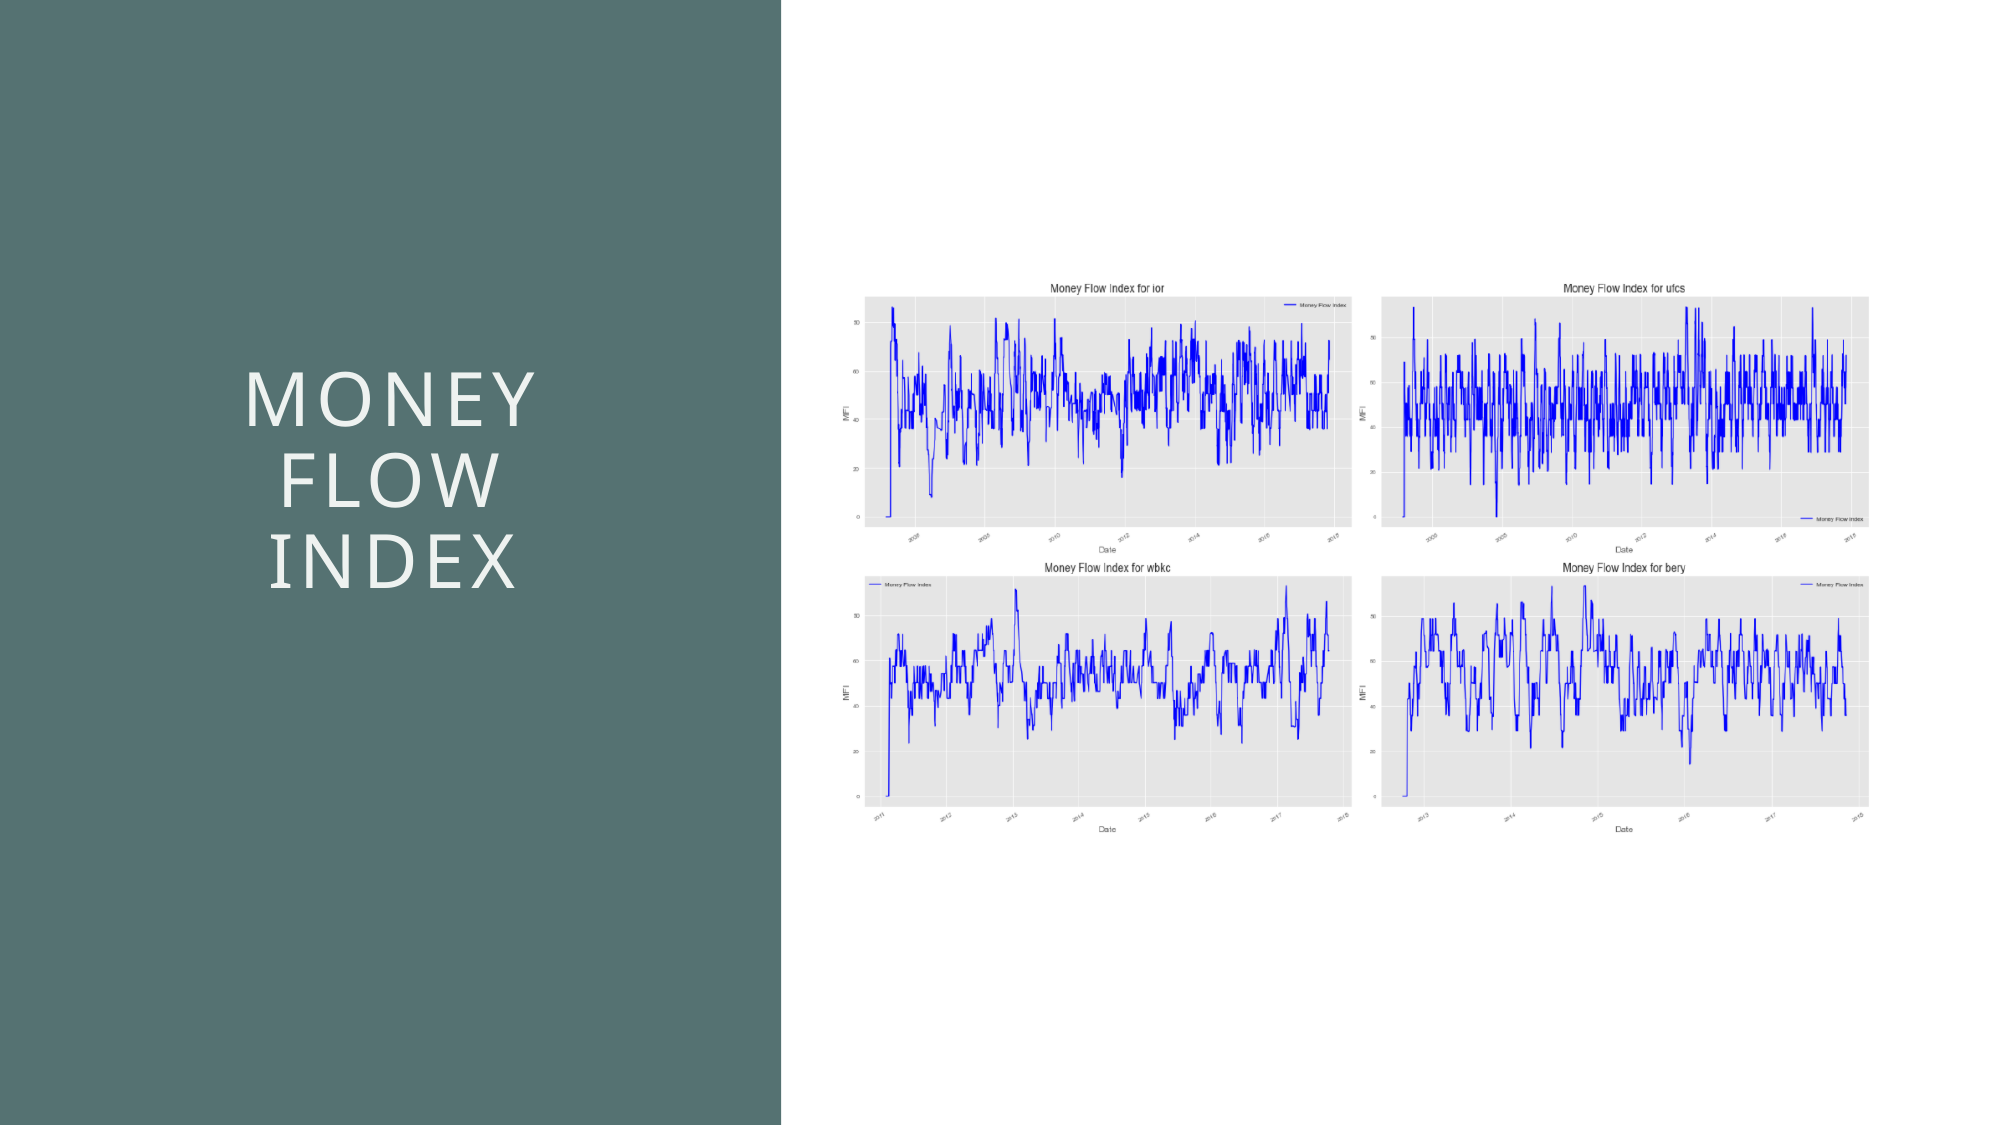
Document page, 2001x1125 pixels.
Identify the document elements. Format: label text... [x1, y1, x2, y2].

title Money flow index [141, 112, 644, 613]
text_box [782, 0, 2000, 1125]
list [823, 273, 1886, 852]
text_box [0, 0, 782, 1125]
